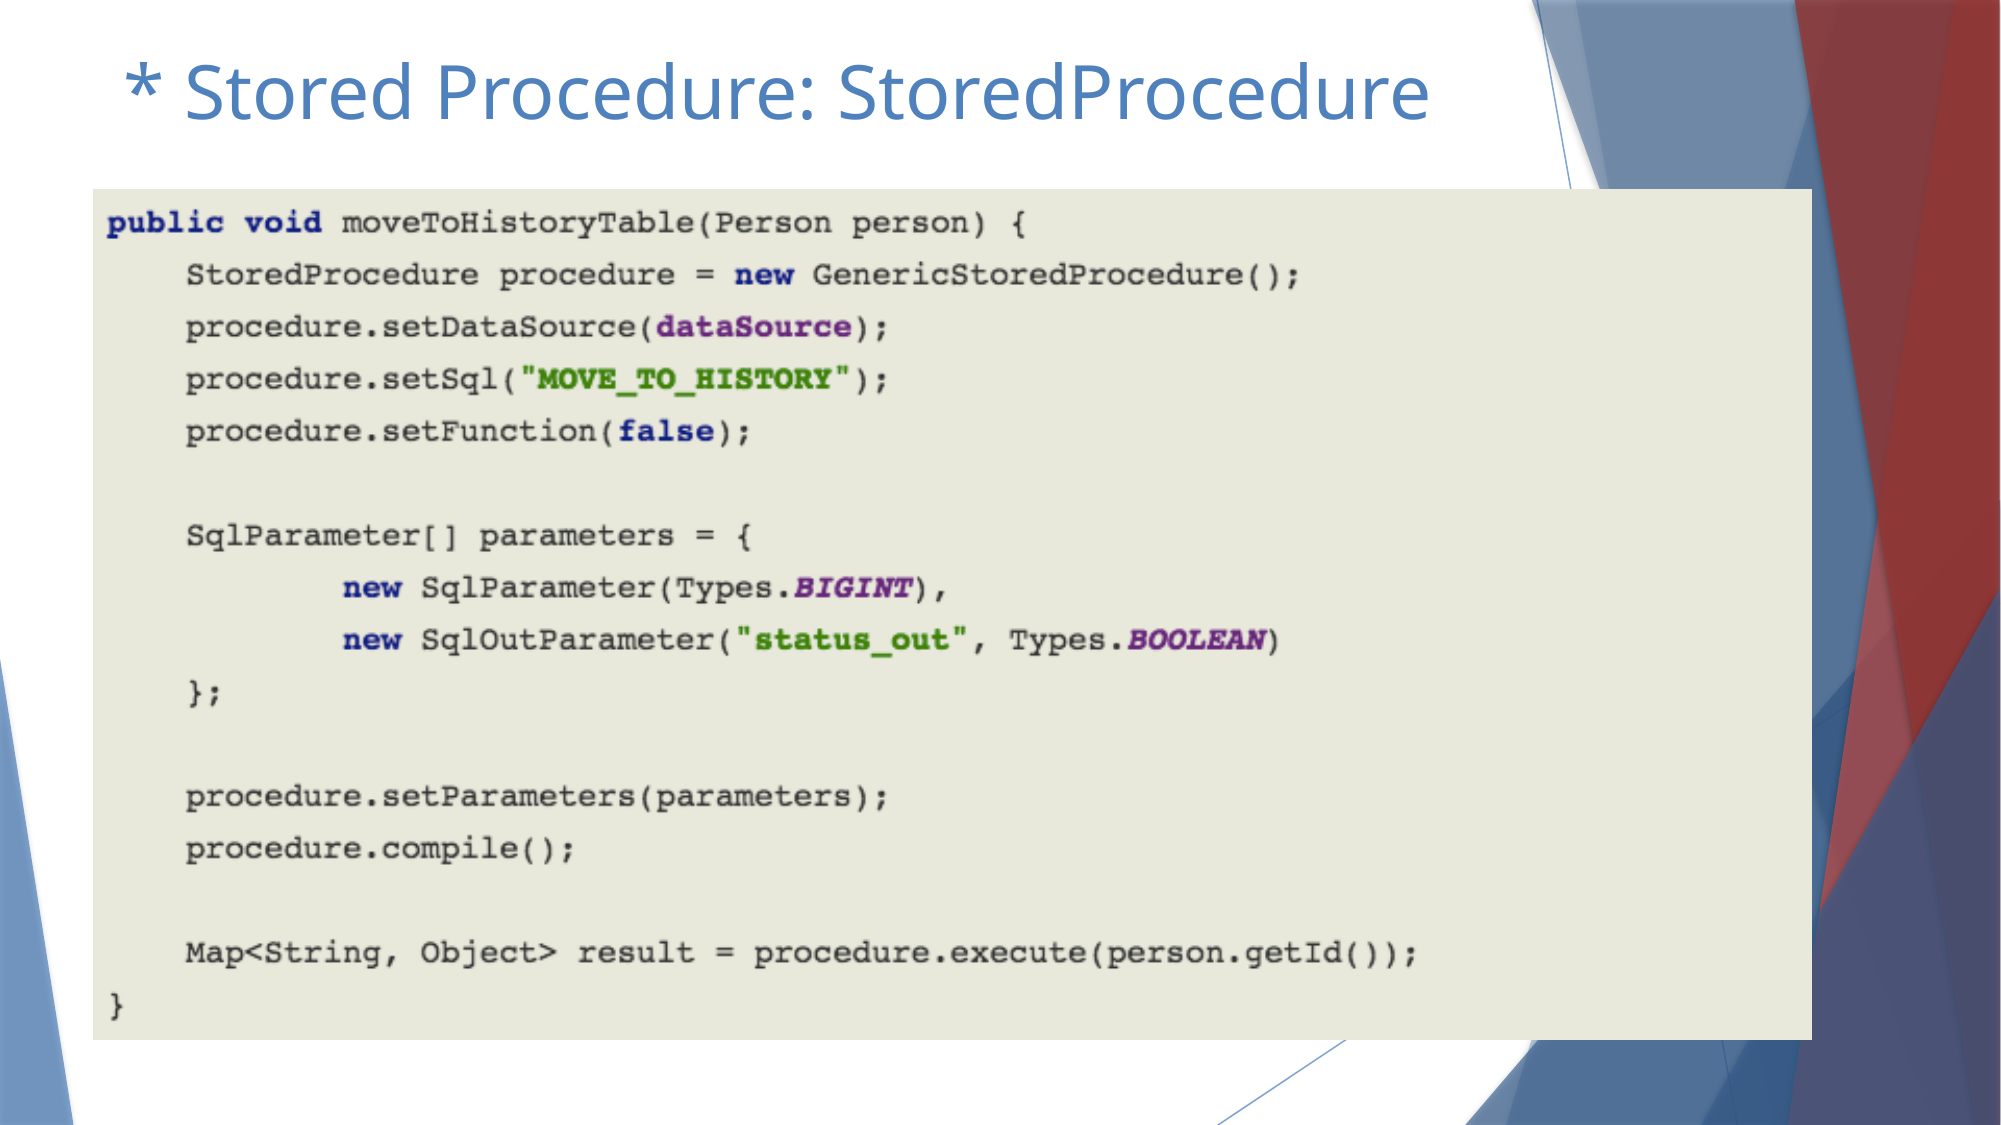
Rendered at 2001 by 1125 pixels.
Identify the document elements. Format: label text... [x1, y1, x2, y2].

title * Stored Procedure: StoredProcedure [108, 36, 1519, 143]
picture [92, 189, 1813, 1041]
